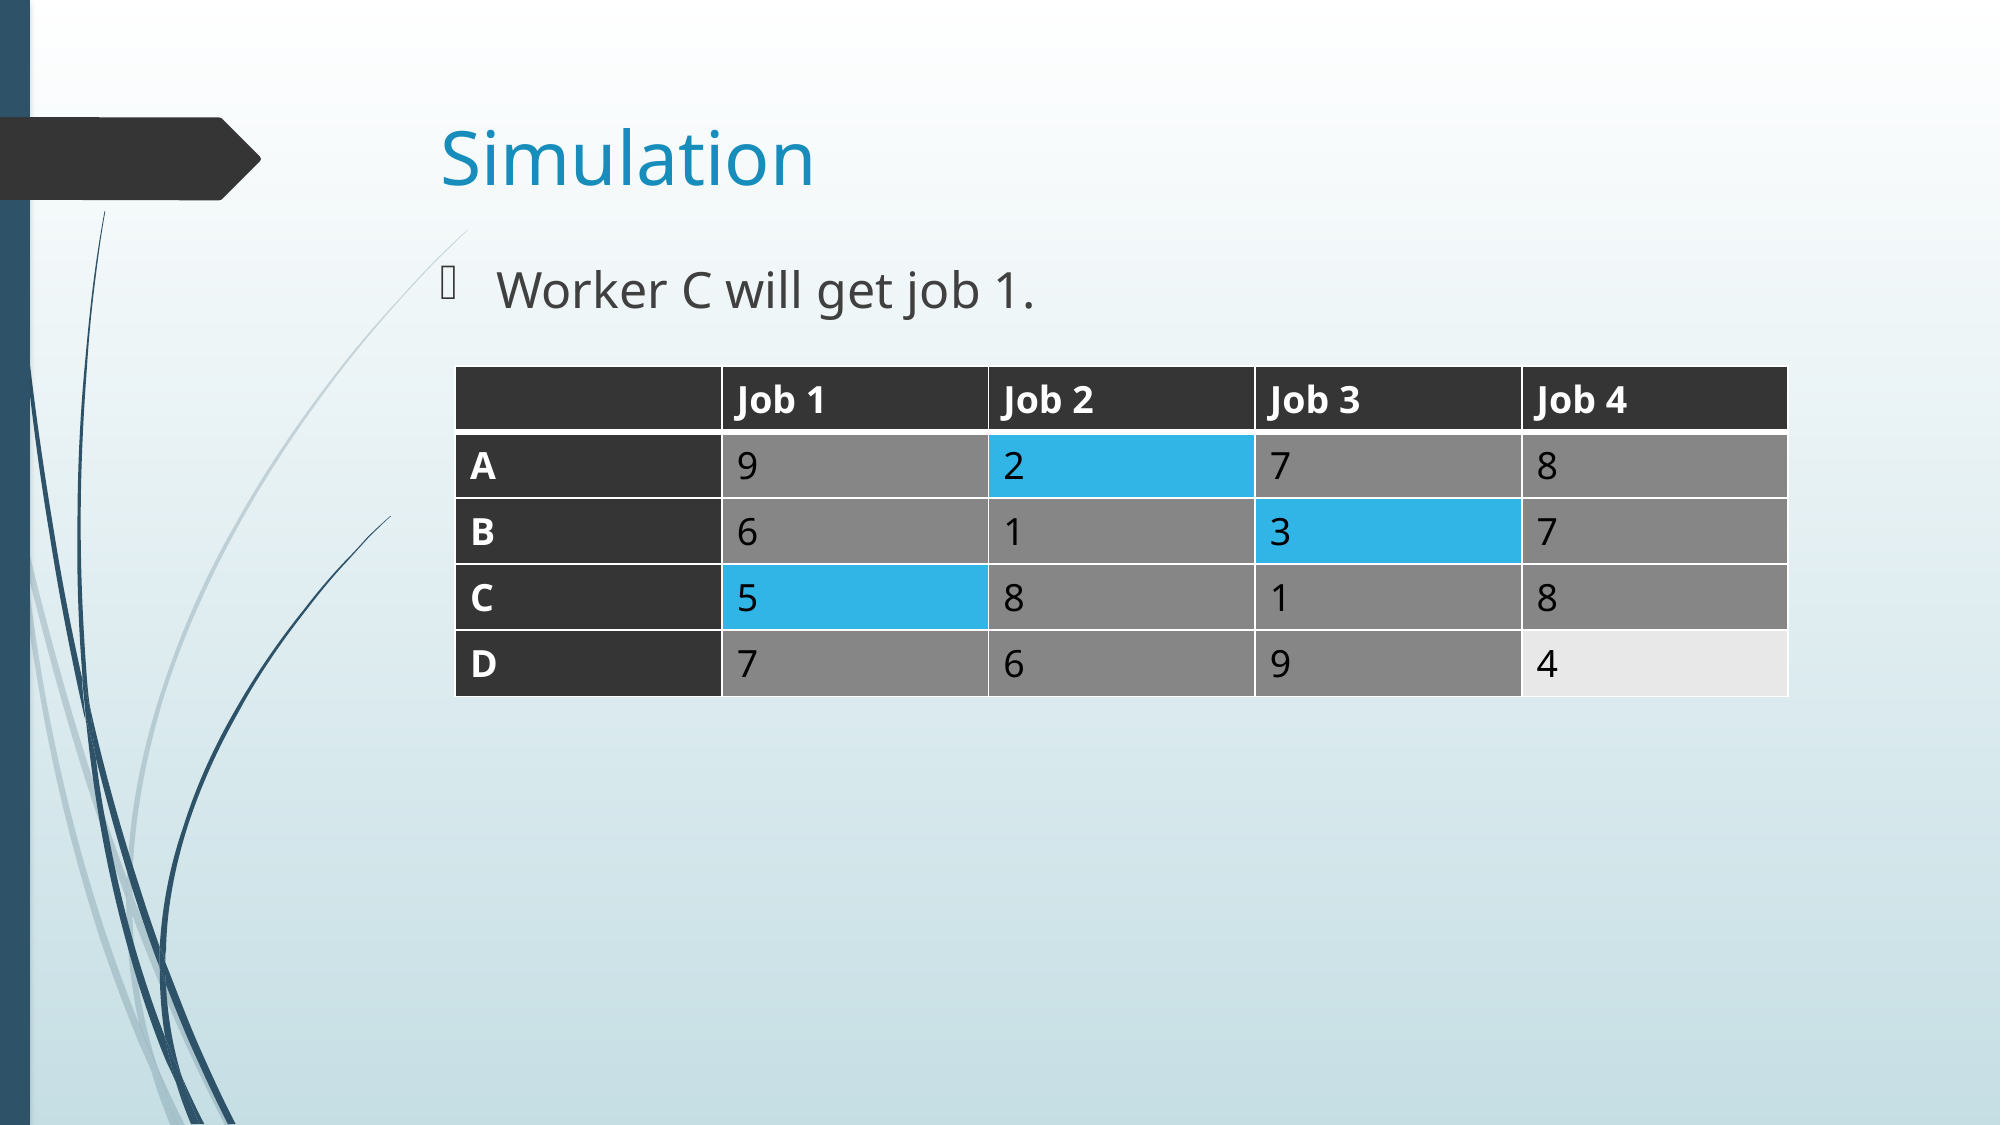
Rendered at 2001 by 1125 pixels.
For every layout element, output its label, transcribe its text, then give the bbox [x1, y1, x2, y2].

table_cell 5 [723, 565, 988, 629]
table_cell 9 [723, 435, 988, 497]
table_cell 6 [989, 631, 1254, 696]
table_header [456, 367, 721, 429]
table_cell 1 [989, 499, 1254, 563]
table_header Job 1 [723, 367, 988, 429]
title Simulation [425, 102, 1888, 232]
table_cell A [456, 435, 721, 497]
table_header Job 3 [1256, 367, 1521, 429]
table_cell C [456, 565, 721, 629]
table_cell 7 [723, 631, 988, 696]
table_header Job 4 [1523, 367, 1787, 429]
table_cell 1 [1256, 565, 1521, 629]
list Worker C will get job 1. [424, 250, 1888, 970]
table_cell 8 [1523, 435, 1787, 497]
table_cell 8 [1523, 565, 1787, 629]
table_cell 2 [989, 435, 1254, 497]
table_cell D [456, 631, 721, 696]
table_cell 4 [1523, 631, 1787, 696]
table_header Job 2 [989, 367, 1254, 429]
table_cell B [456, 499, 721, 563]
table_cell 3 [1256, 499, 1521, 563]
table_cell 8 [989, 565, 1254, 629]
table_cell 7 [1256, 435, 1521, 497]
table_cell 9 [1256, 631, 1521, 696]
table_cell 7 [1523, 499, 1787, 563]
table_cell 6 [723, 499, 988, 563]
